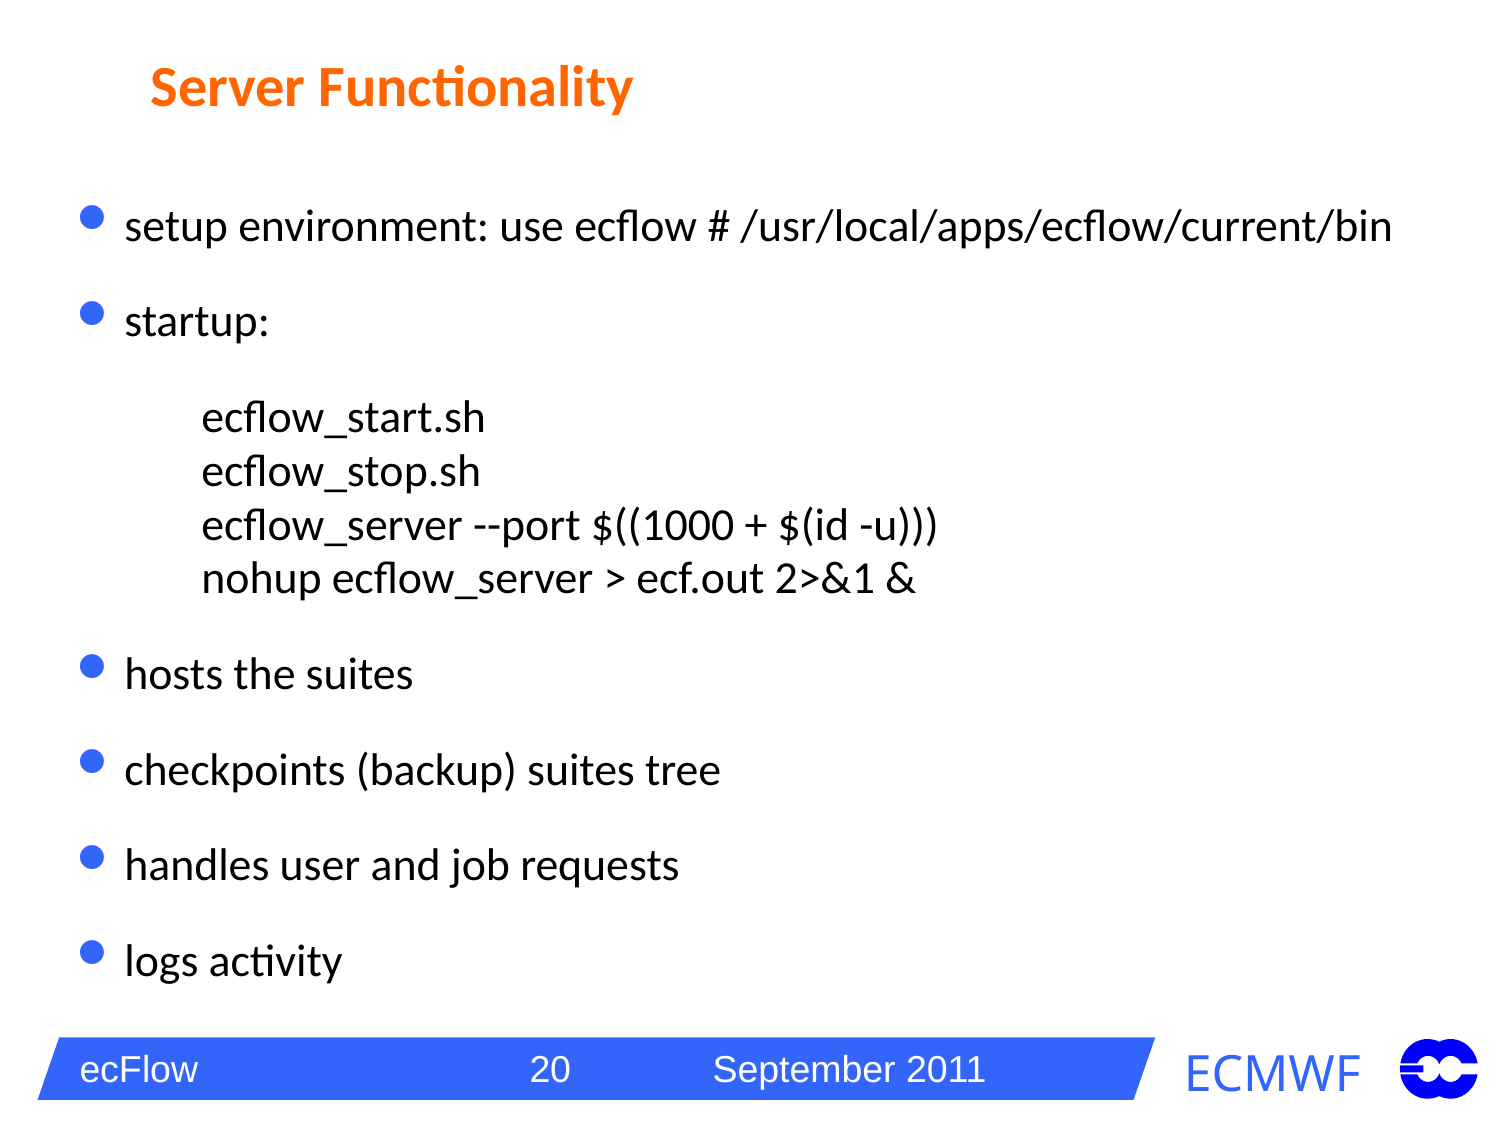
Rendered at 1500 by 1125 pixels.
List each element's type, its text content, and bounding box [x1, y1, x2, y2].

list setup environment: use ecflow # /usr/local/apps/ecflow/current/bin startup: ecflow_start.sh ecflow_stop.sh ecflow_server --port $((1000 + $(id -u))) nohup ecflow_server > ecf.out 2>&1 & hosts the suites checkpoints (backup) suites tree handles user and job requests logs activity [76, 196, 1427, 1012]
title Server Functionality [135, 14, 1411, 162]
